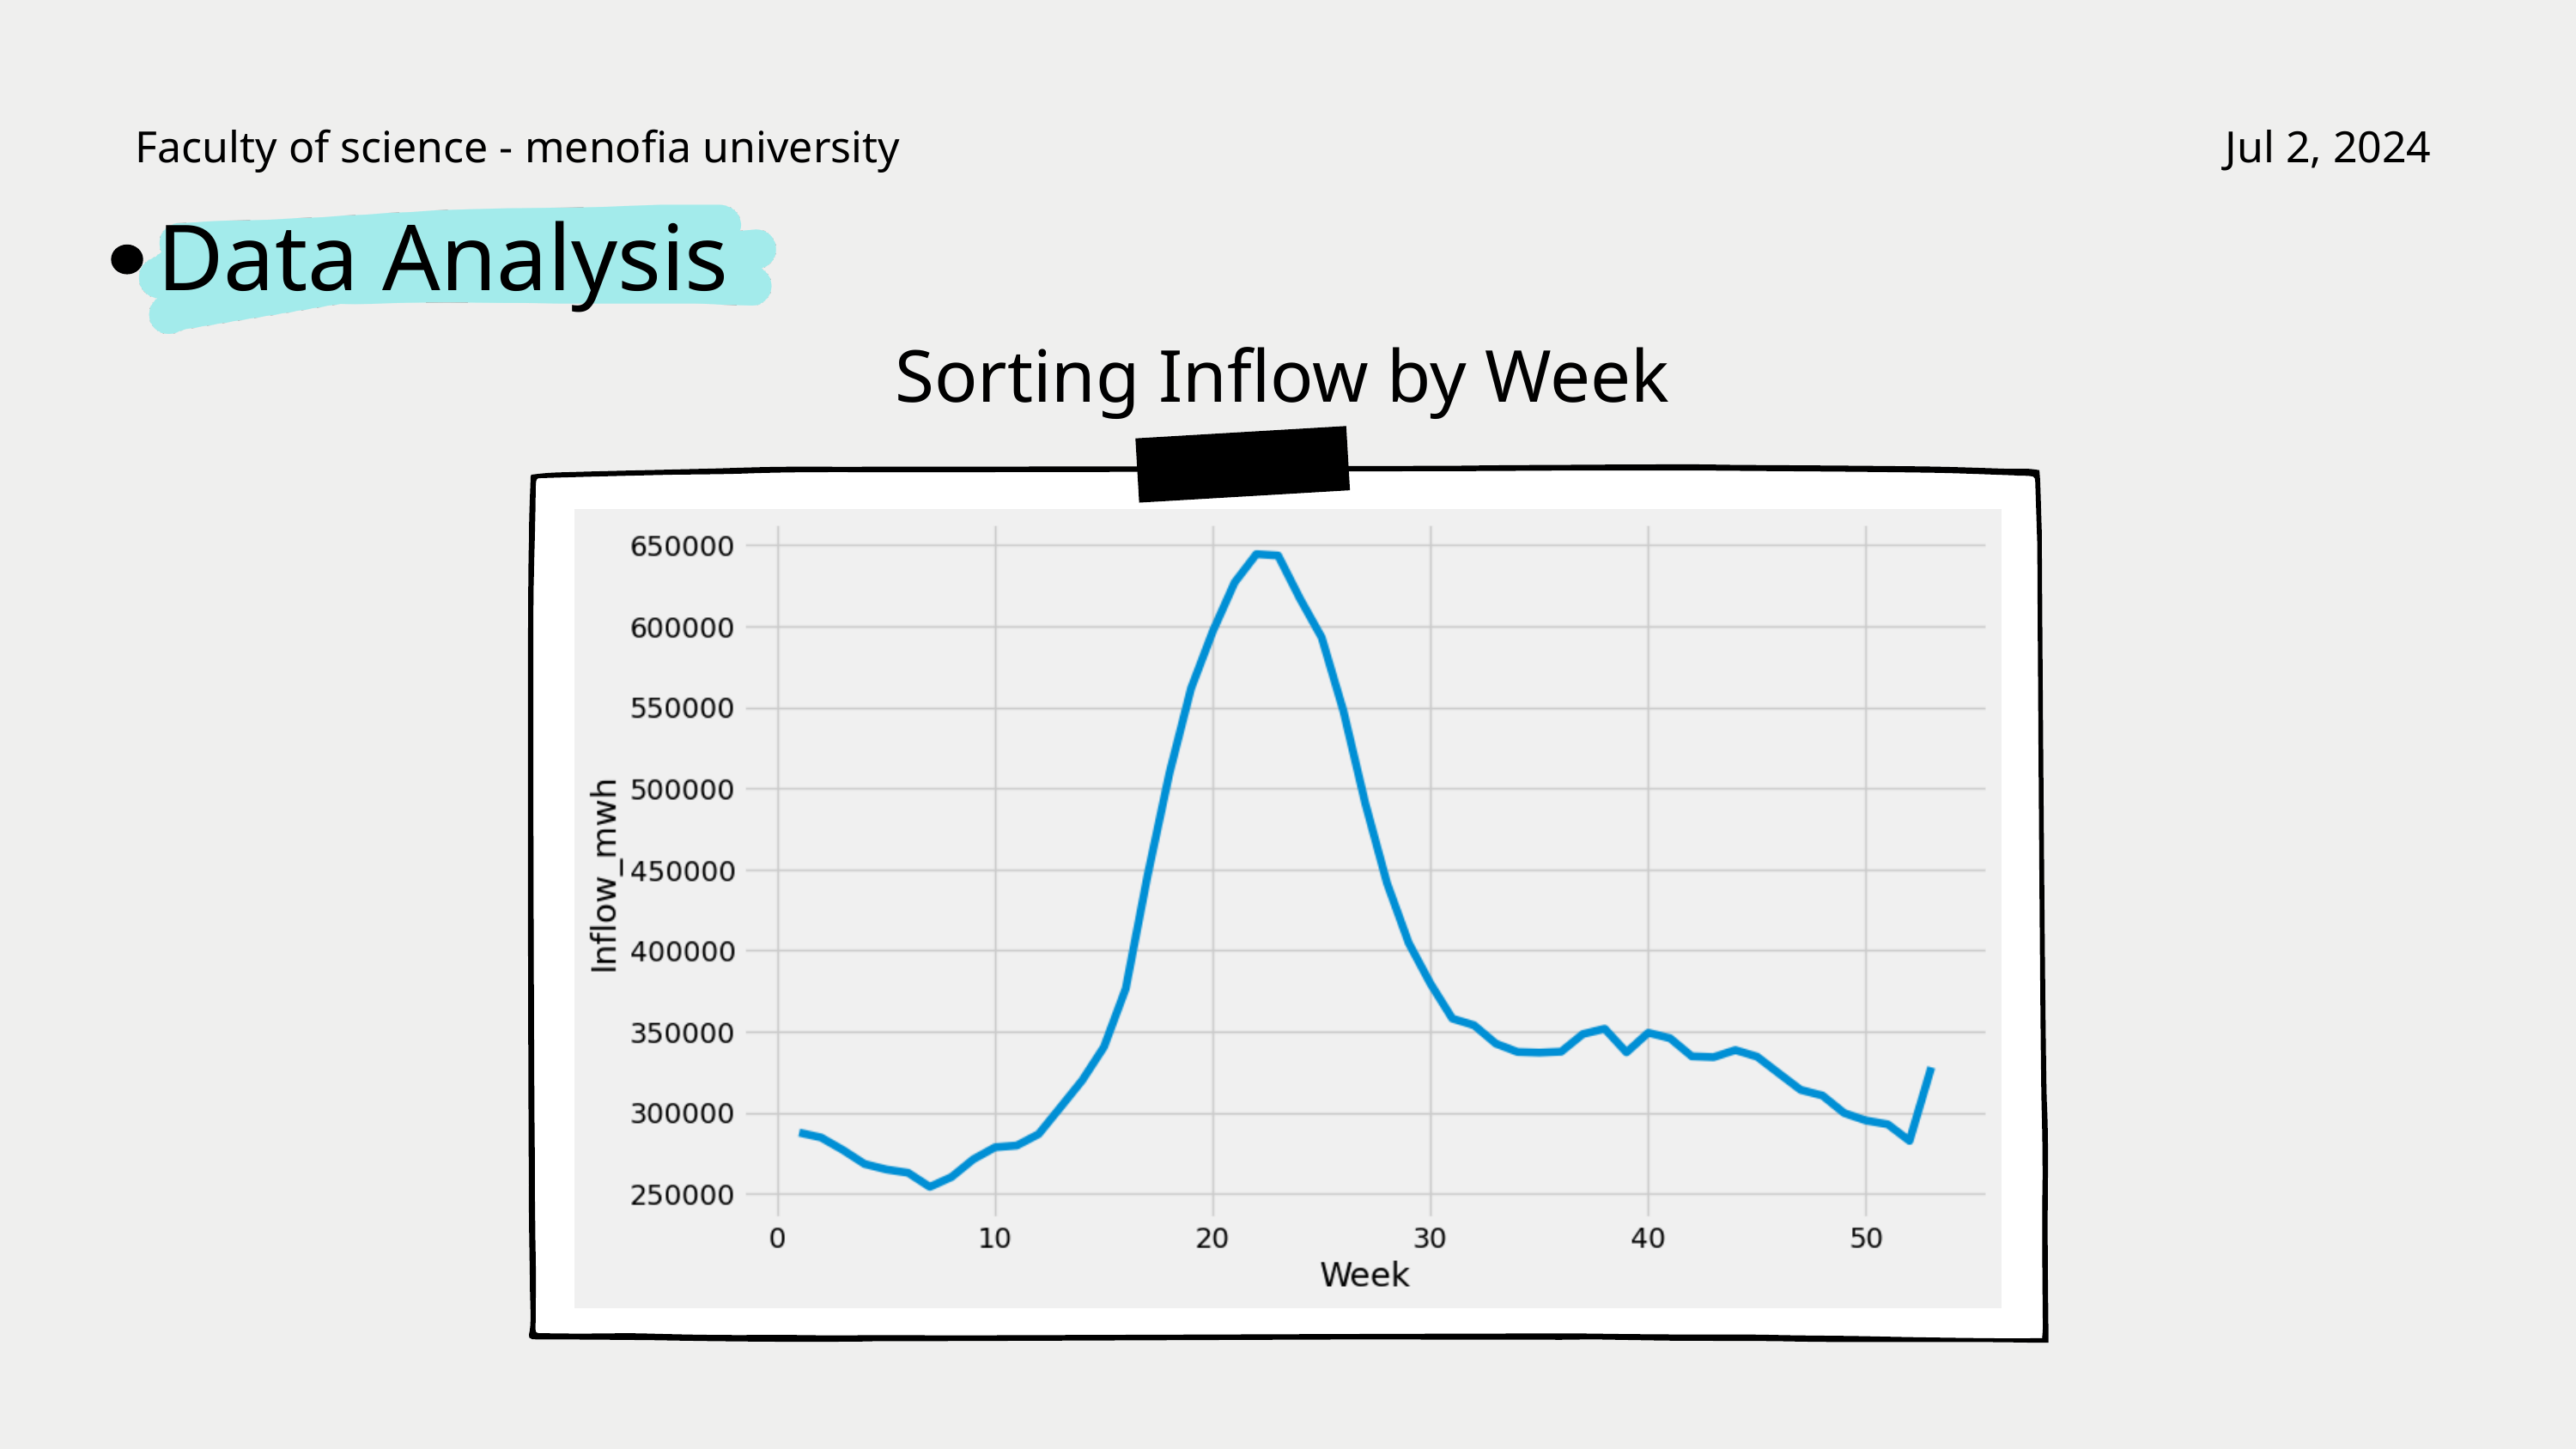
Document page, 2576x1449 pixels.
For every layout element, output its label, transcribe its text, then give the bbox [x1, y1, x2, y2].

text_box Faculty of science - menofia university [135, 111, 1011, 172]
text_box [1135, 426, 1349, 463]
text_box [135, 322, 778, 334]
text_box Sorting Inflow by Week [895, 316, 1727, 416]
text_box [111, 204, 790, 314]
text_box Jul 2, 2024 [1556, 111, 2432, 172]
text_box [527, 464, 2049, 1343]
